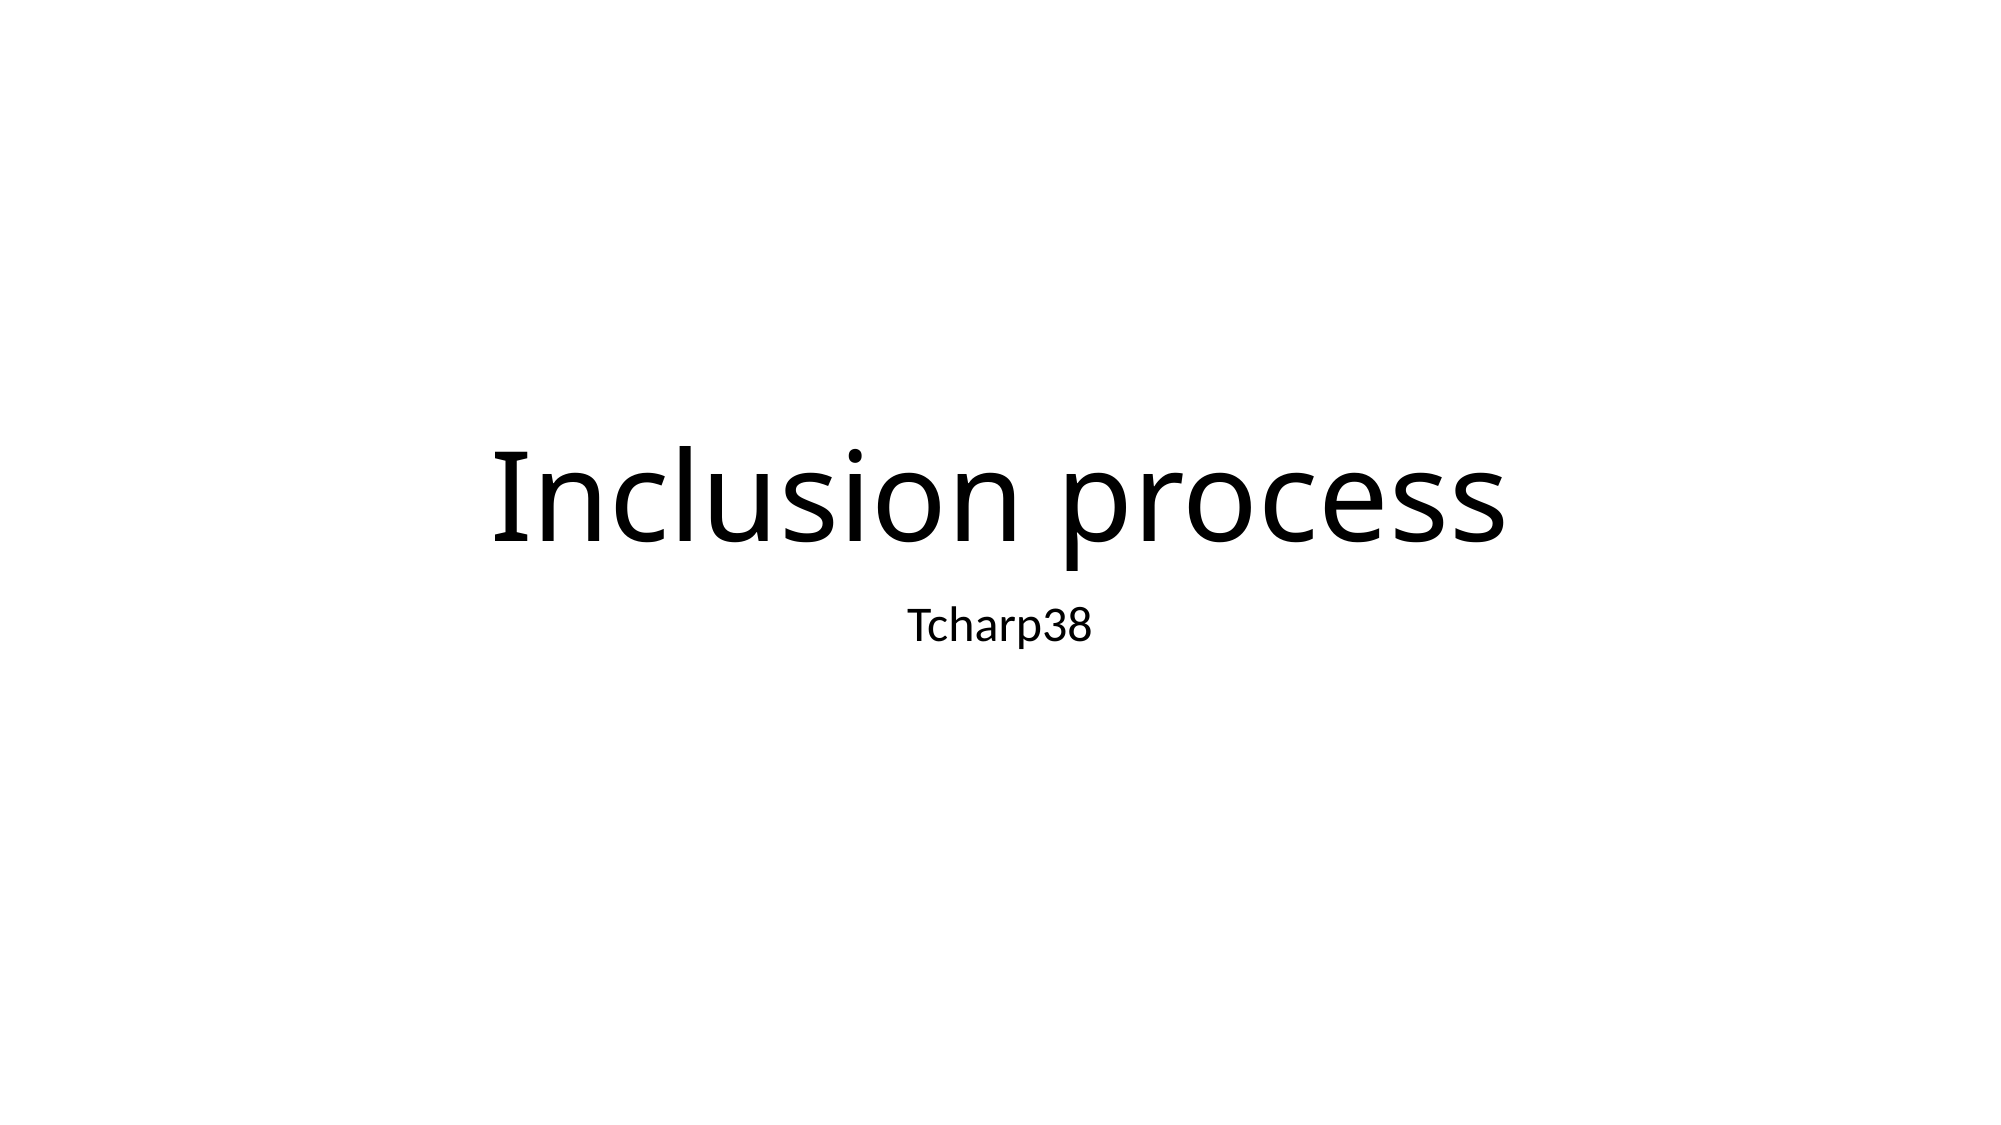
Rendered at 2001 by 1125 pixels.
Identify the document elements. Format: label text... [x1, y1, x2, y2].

subtitle Tcharp38 [249, 590, 1750, 863]
title Inclusion process [249, 184, 1750, 576]
